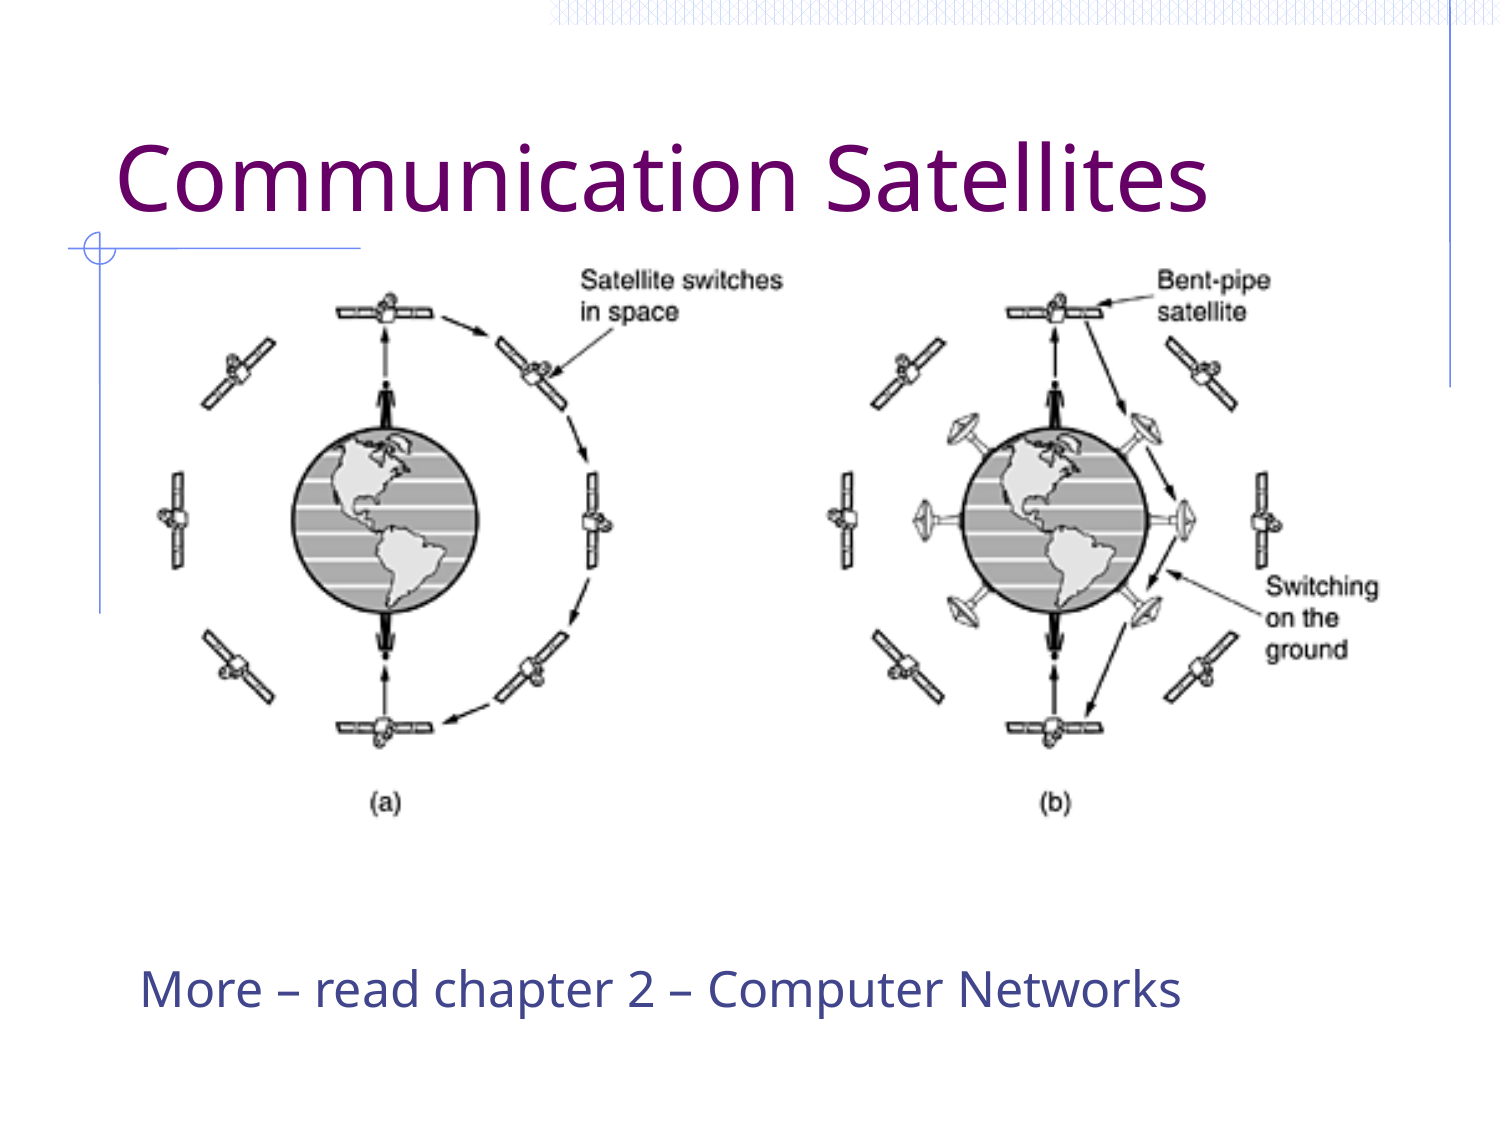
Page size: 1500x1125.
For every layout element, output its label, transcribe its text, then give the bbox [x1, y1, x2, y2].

text_box More – read chapter 2 – Computer Networks [125, 949, 1375, 1025]
title Communication Satellites [99, 50, 1375, 238]
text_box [149, 262, 1388, 827]
